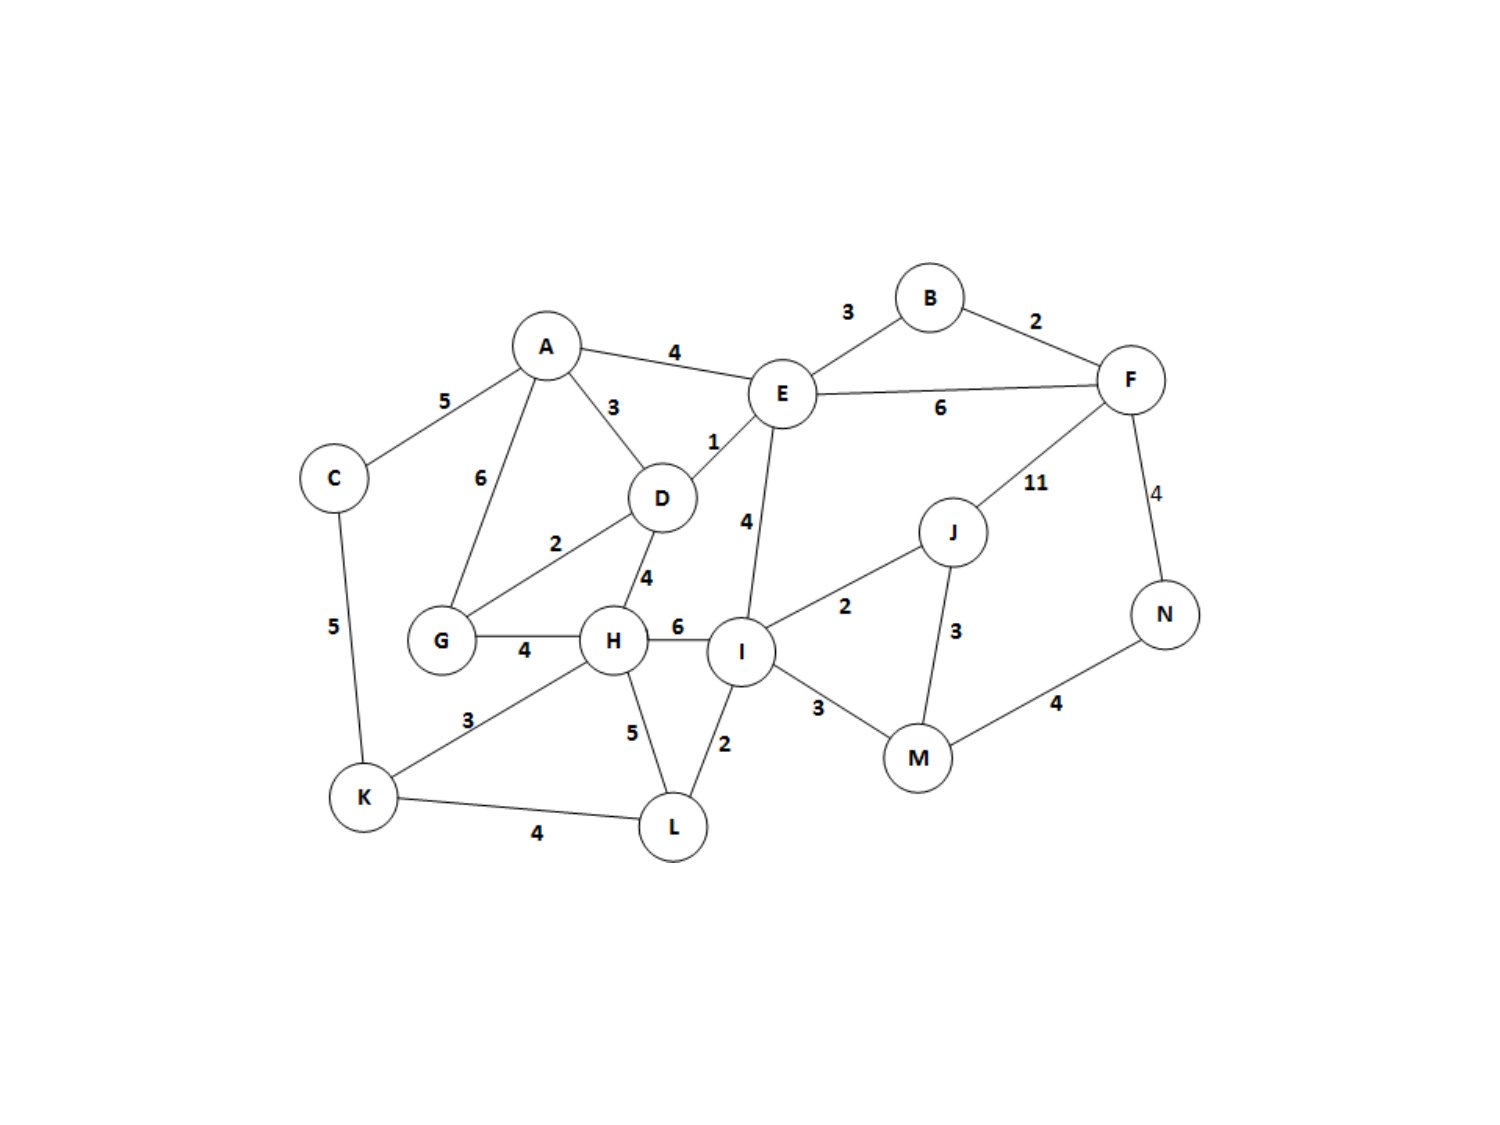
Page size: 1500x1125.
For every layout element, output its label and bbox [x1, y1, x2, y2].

picture [298, 262, 1202, 863]
